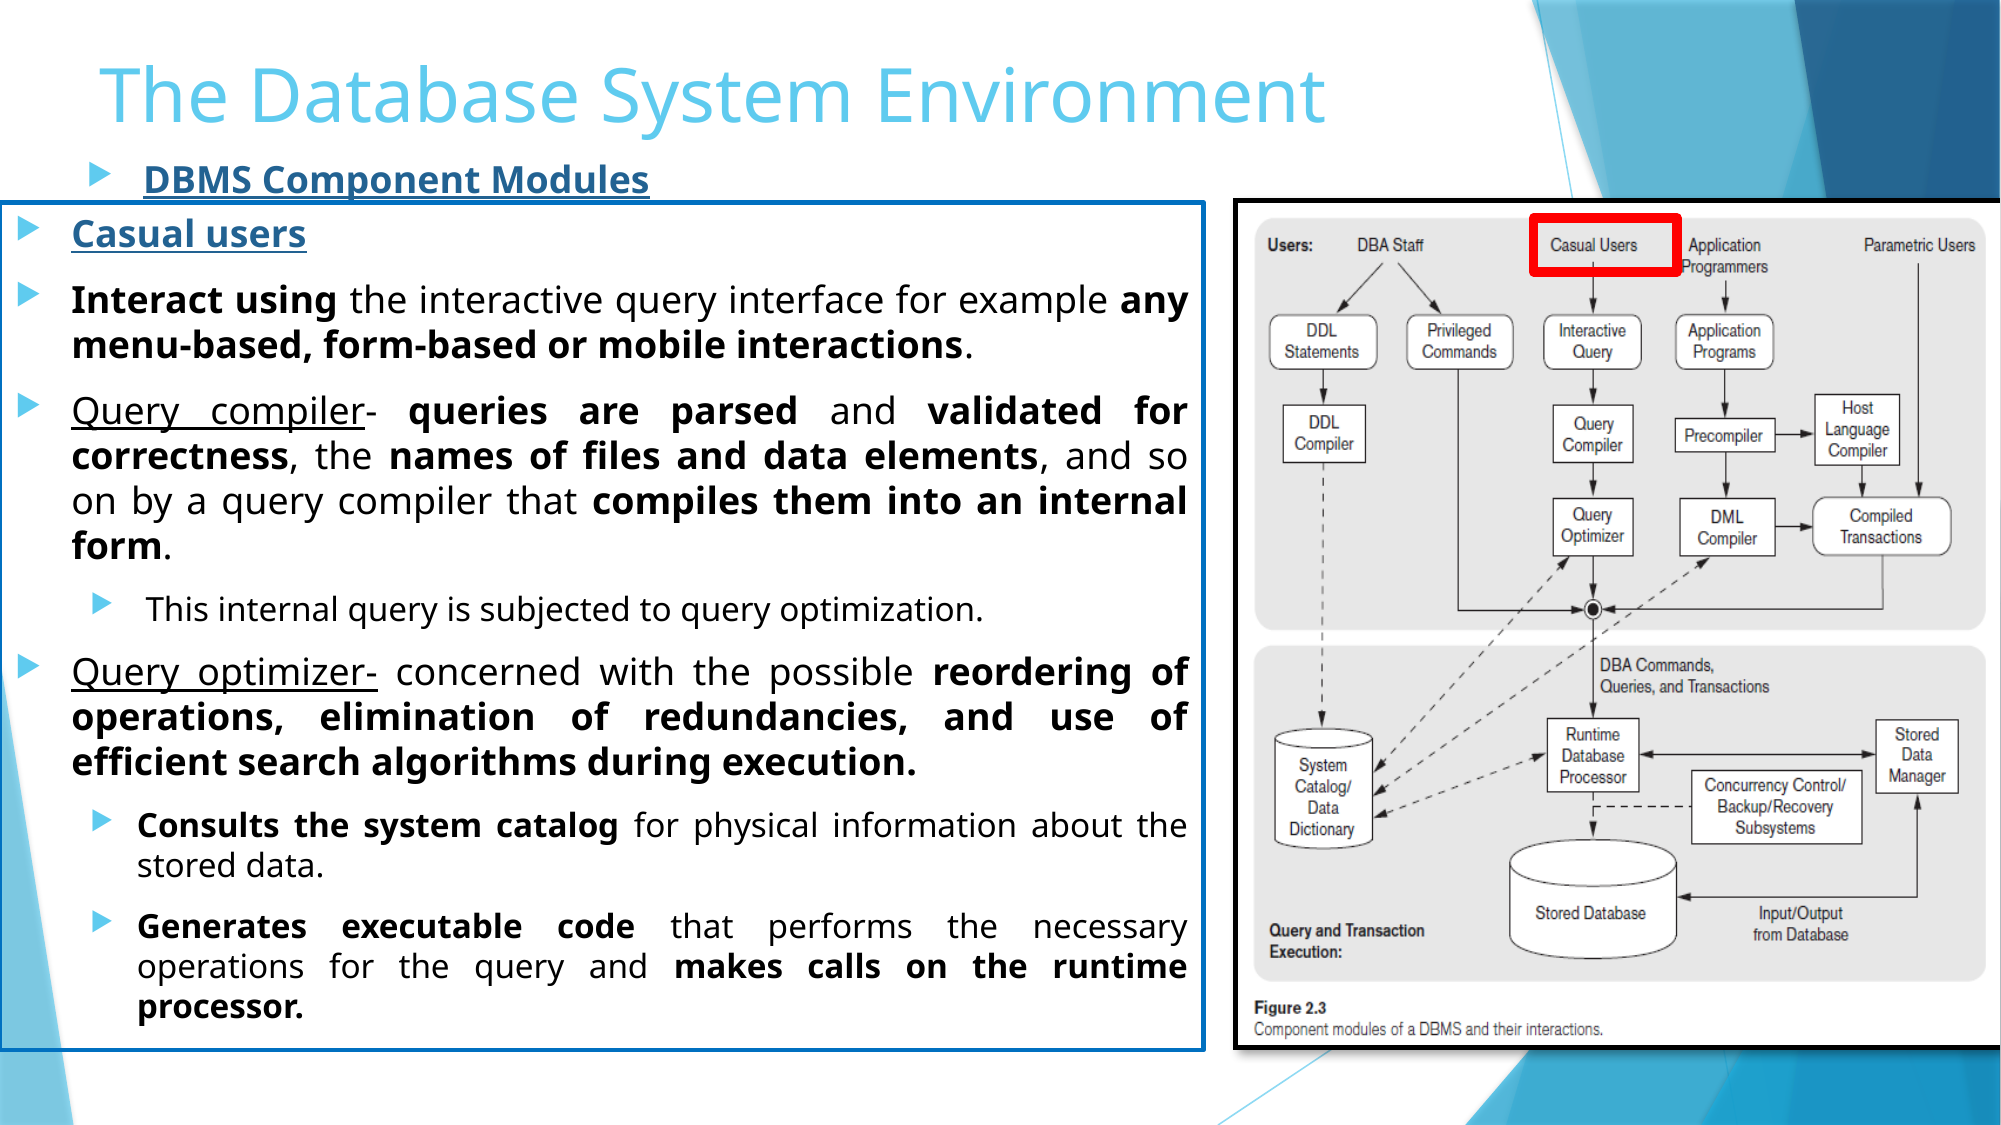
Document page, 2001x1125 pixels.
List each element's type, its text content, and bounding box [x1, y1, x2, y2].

title The Database System Environment [84, 40, 1572, 257]
list DBMS Component Modules [71, 148, 908, 202]
picture [1236, 202, 2000, 1046]
text_box Casual users Interact using the interactive query interface for example any menu-based, form-based or mobile interactions. Query compiler- queries are parsed and validated for correctness, the names of files and data elements, and so on by a query compiler that compiles them into an internal form. This internal query is subjected to query optimization. Query optimizer- concerned with the possible reordering of operations, elimination of redundancies, and use of efficient search algorithms during execution. Consults the system catalog for physical information about the stored data. Generates executable code that performs the necessary operations for the query and makes calls on the runtime processor. [0, 202, 1204, 1050]
